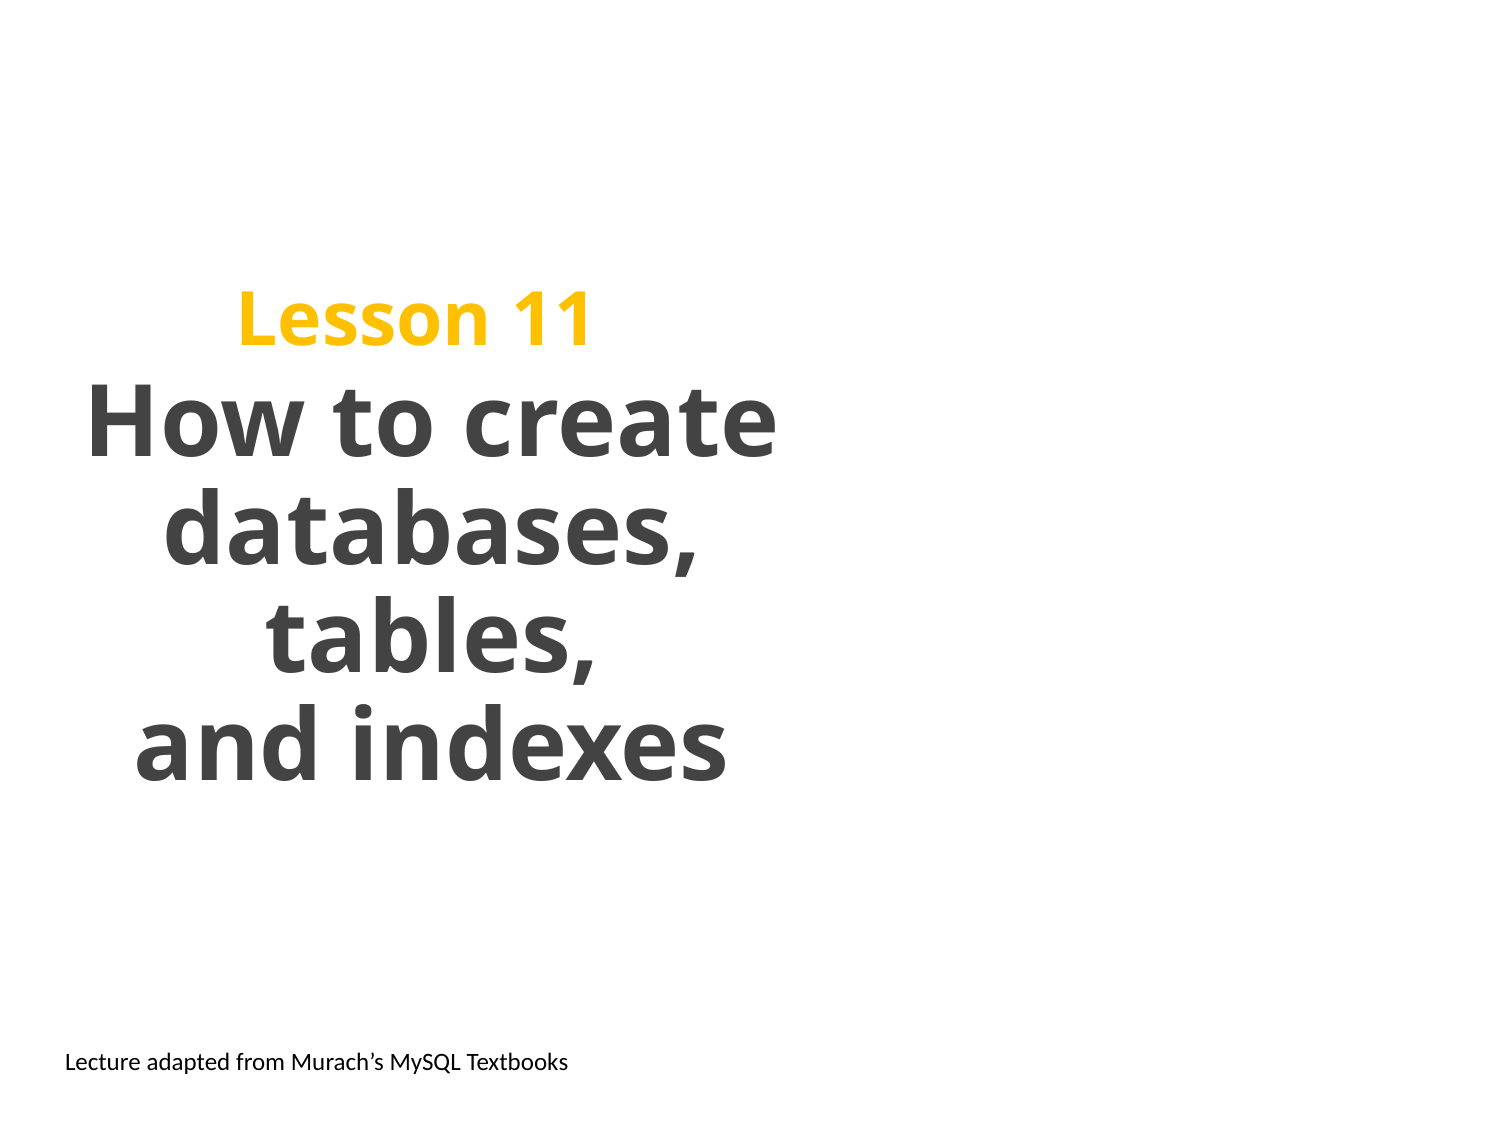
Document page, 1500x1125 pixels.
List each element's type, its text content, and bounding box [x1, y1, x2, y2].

text_box Lecture adapted from Murach’s MySQL Textbooks [50, 1037, 625, 1083]
title Lesson 11 [235, 280, 629, 362]
list How to create databases, tables, and indexes [62, 362, 802, 850]
